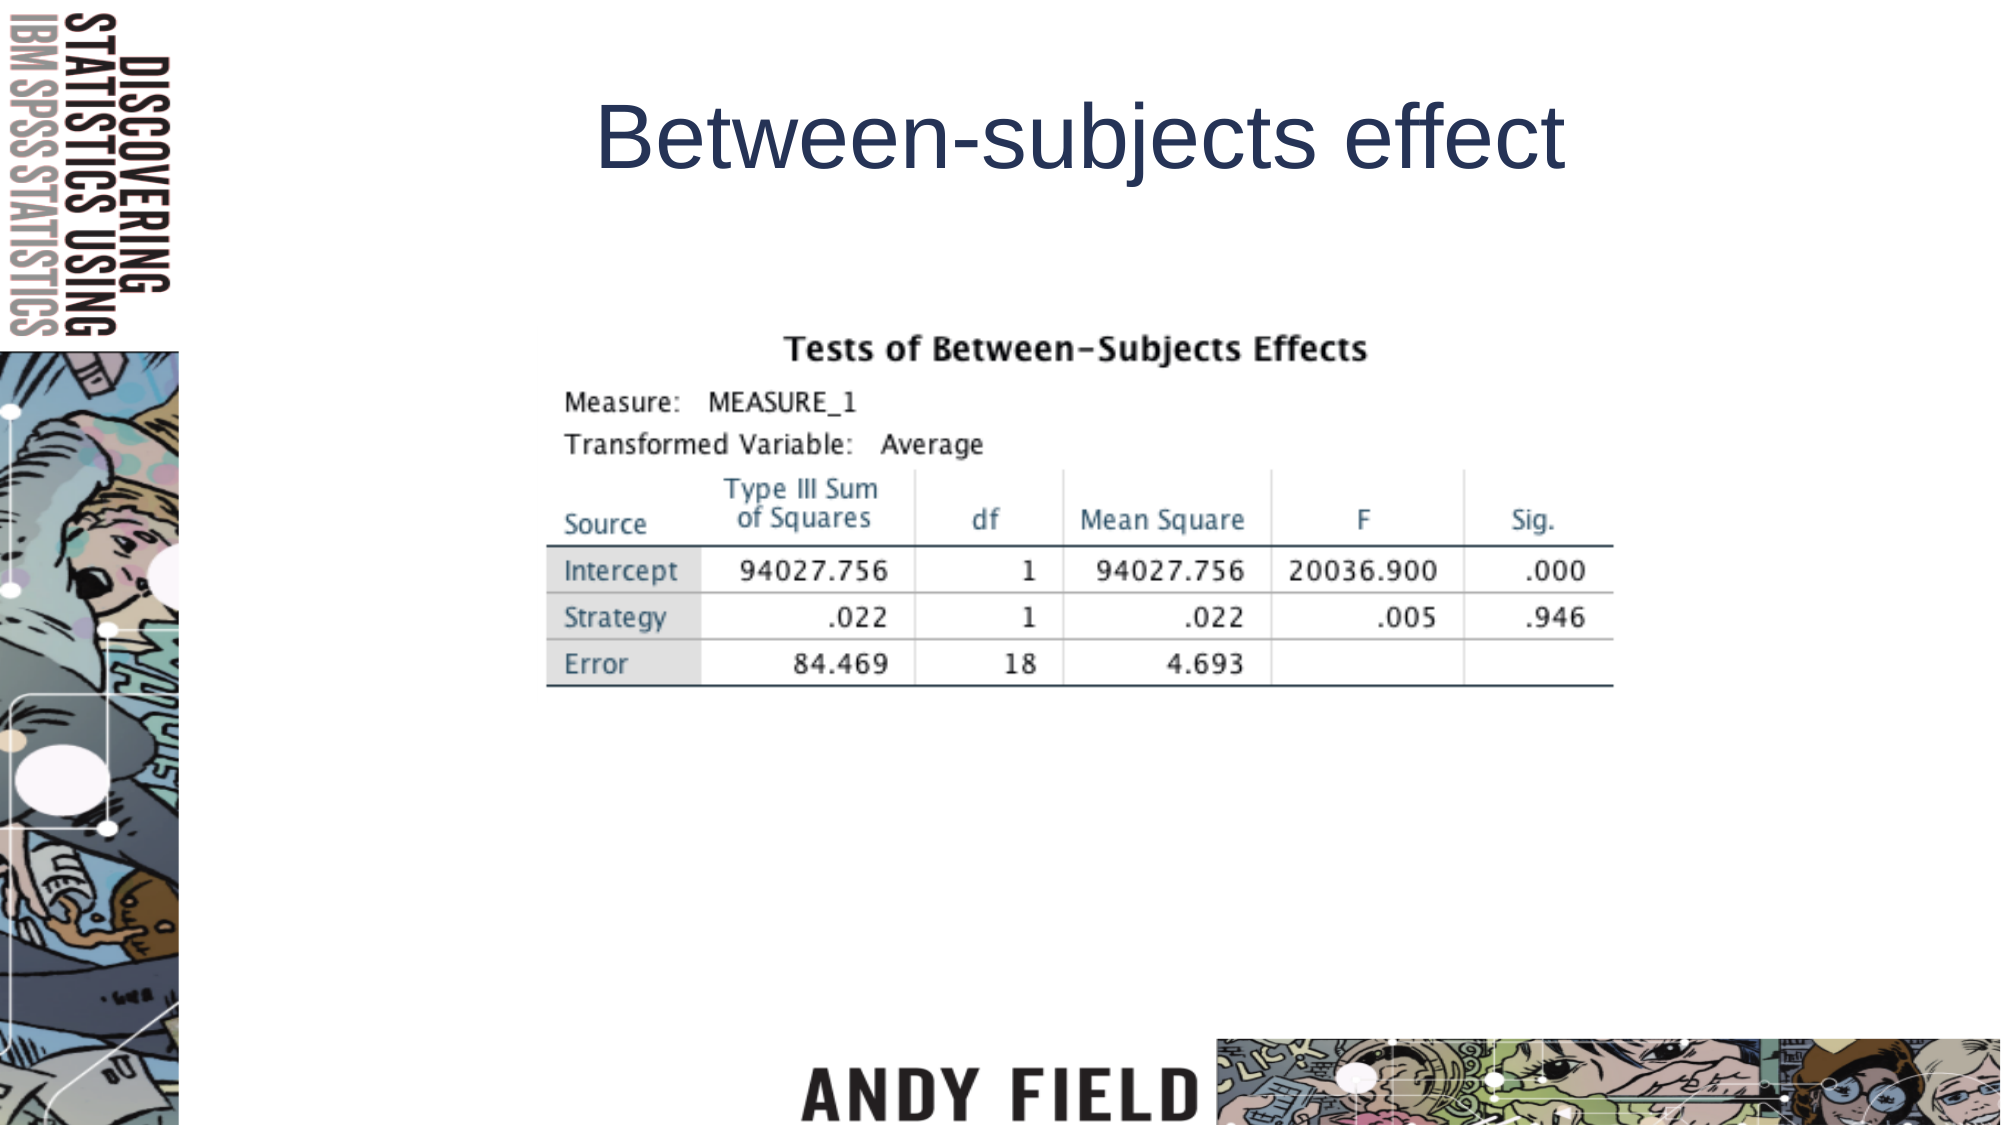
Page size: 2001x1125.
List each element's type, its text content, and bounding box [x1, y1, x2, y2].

title Between-subjects effect [452, 37, 1711, 226]
picture [536, 326, 1624, 703]
